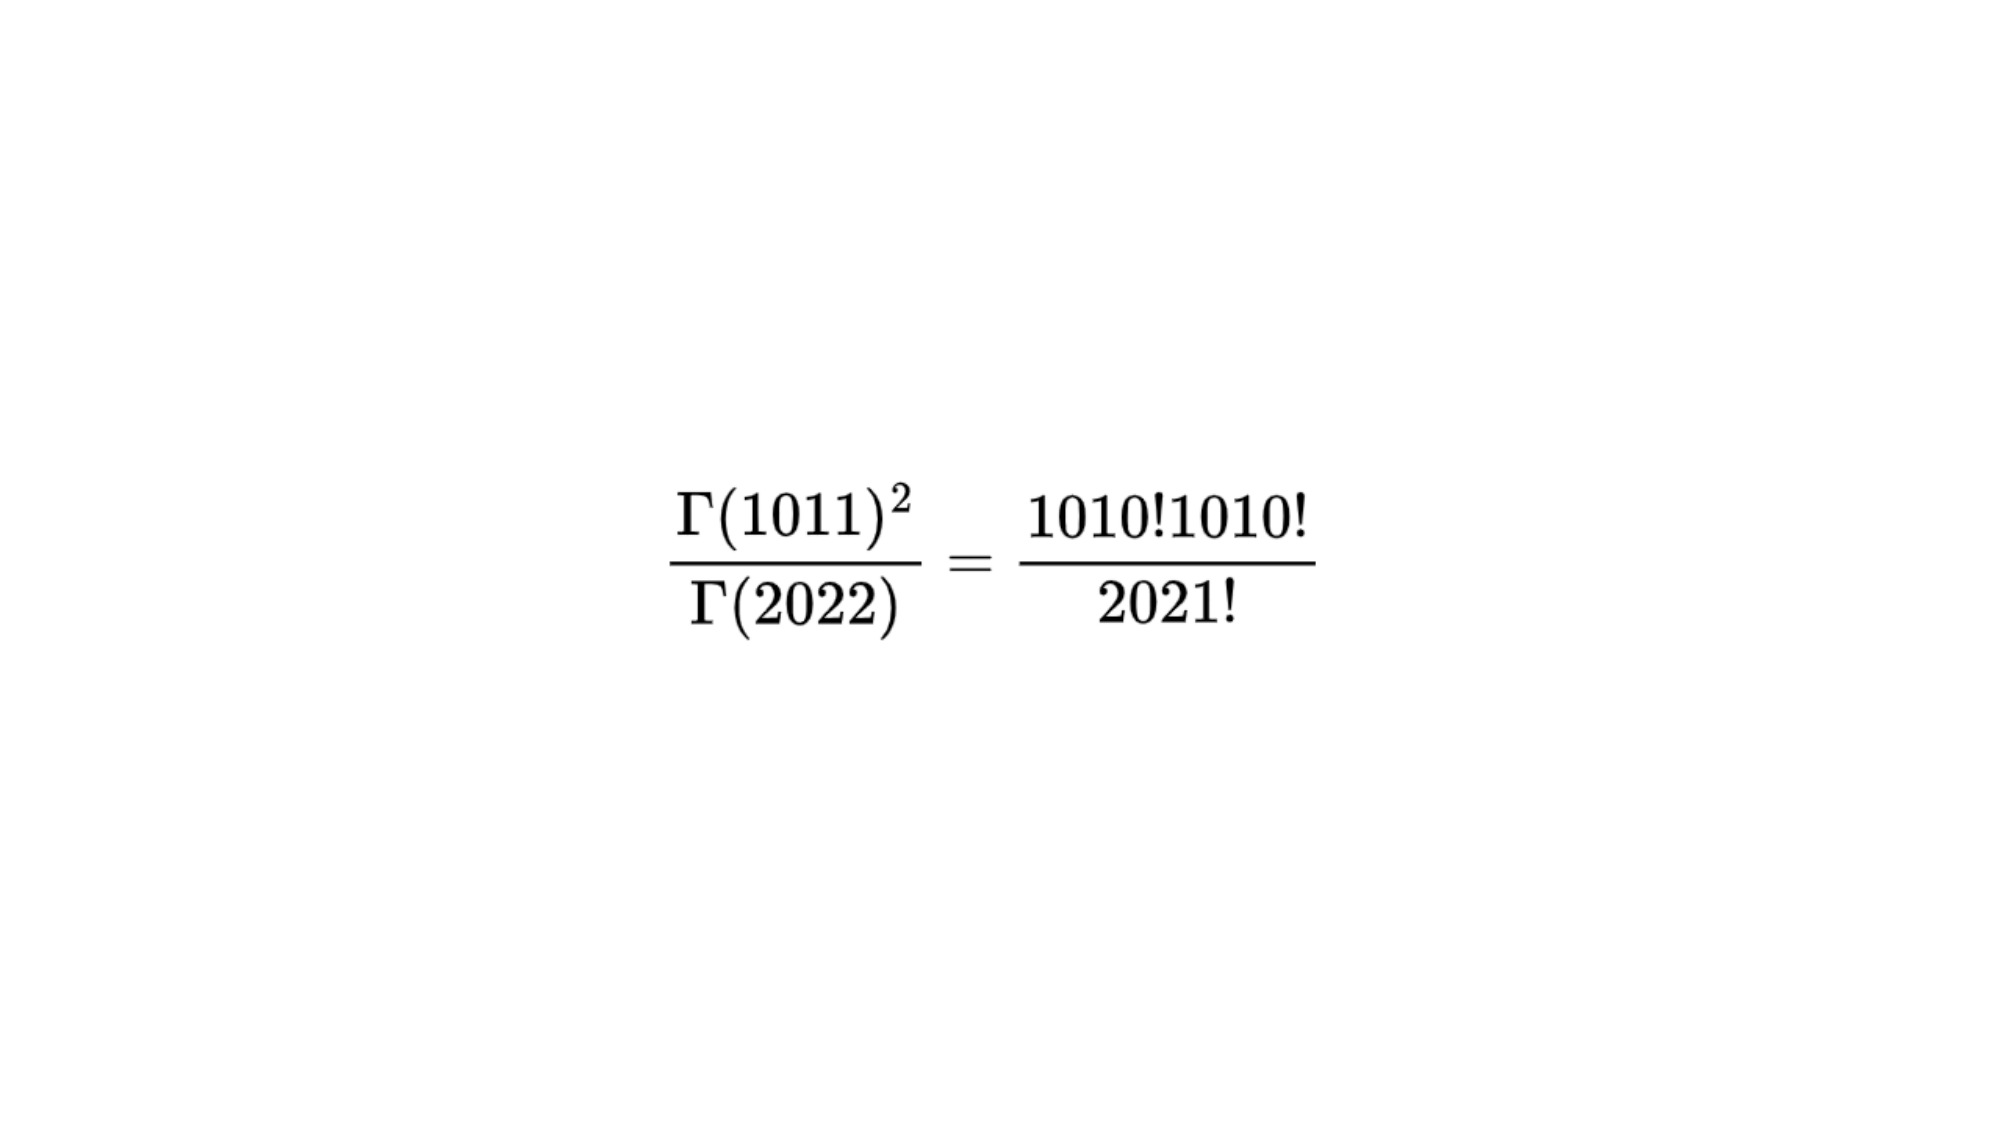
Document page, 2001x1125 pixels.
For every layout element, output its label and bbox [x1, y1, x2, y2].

picture [659, 461, 1341, 664]
